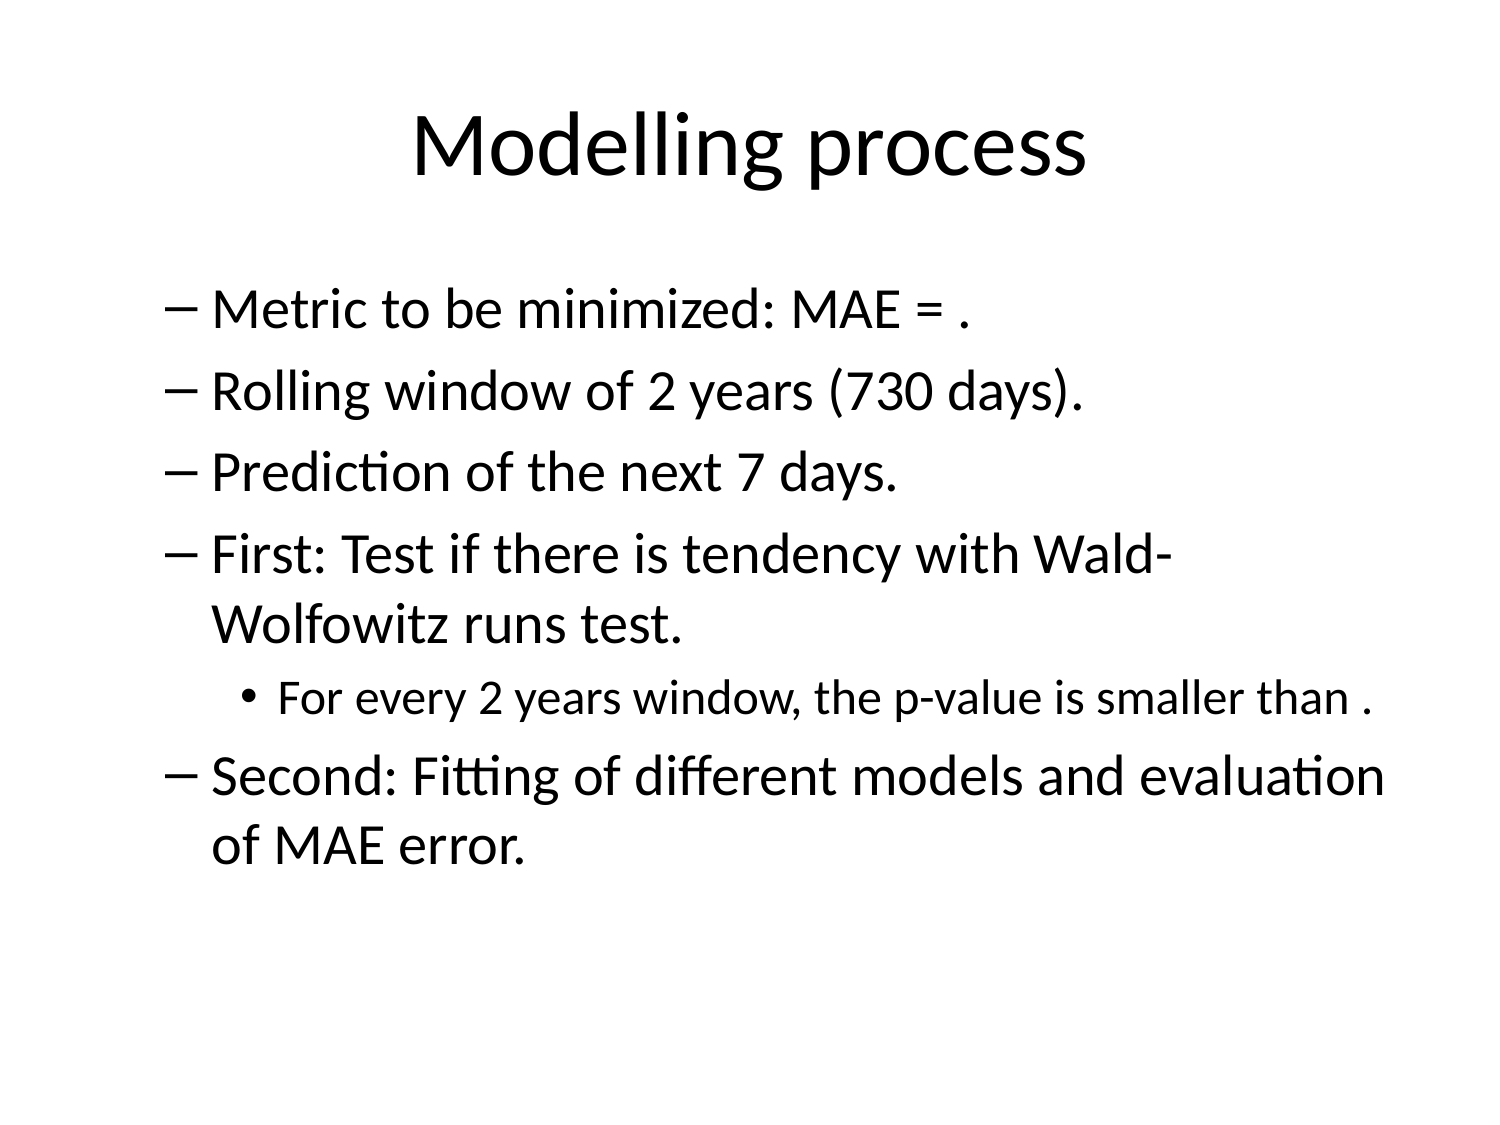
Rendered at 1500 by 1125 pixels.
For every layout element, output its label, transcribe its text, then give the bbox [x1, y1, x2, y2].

title Modelling process [75, 45, 1425, 233]
